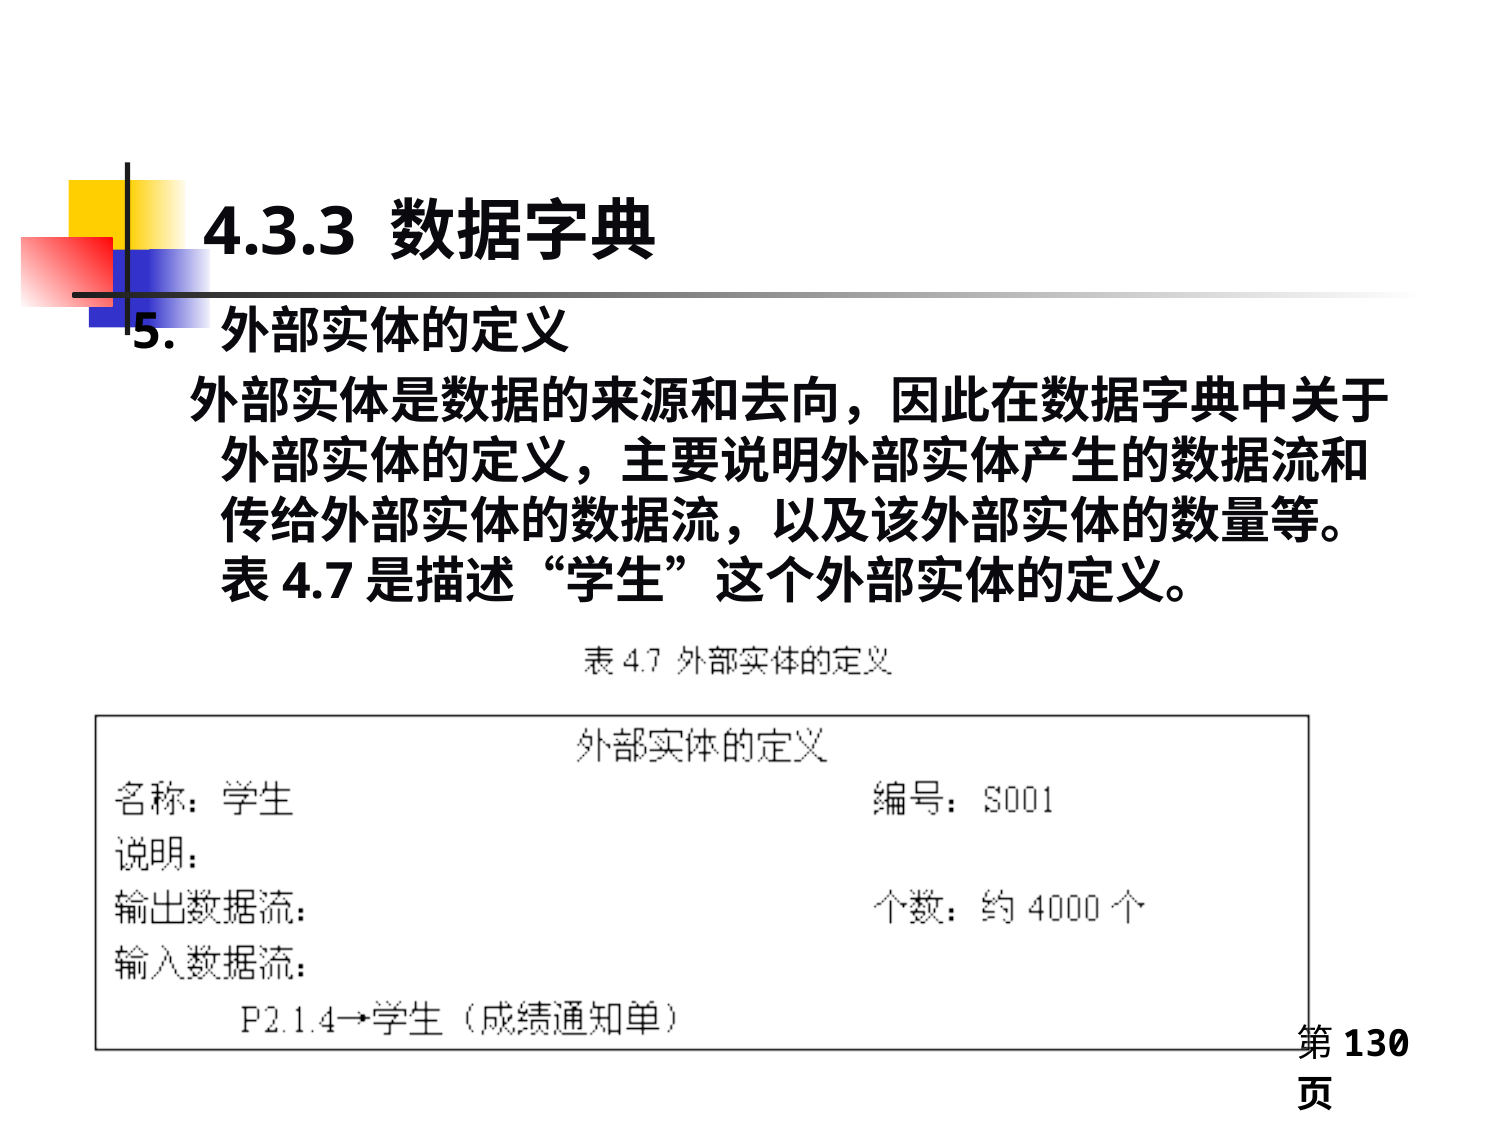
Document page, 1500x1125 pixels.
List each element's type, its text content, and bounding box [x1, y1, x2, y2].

picture [52, 633, 1341, 1095]
title 4.3.3 数据字典 [188, 34, 1468, 276]
list 外部实体的定义 外部实体是数据的来源和去向，因此在数据字典中关于外部实体的定义，主要说明外部实体产生的数据流和传给外部实体的数据流，以及该外部实体的数量等。表4.7是描述“学生”这个外部实体的定义。 [88, 290, 1408, 1024]
